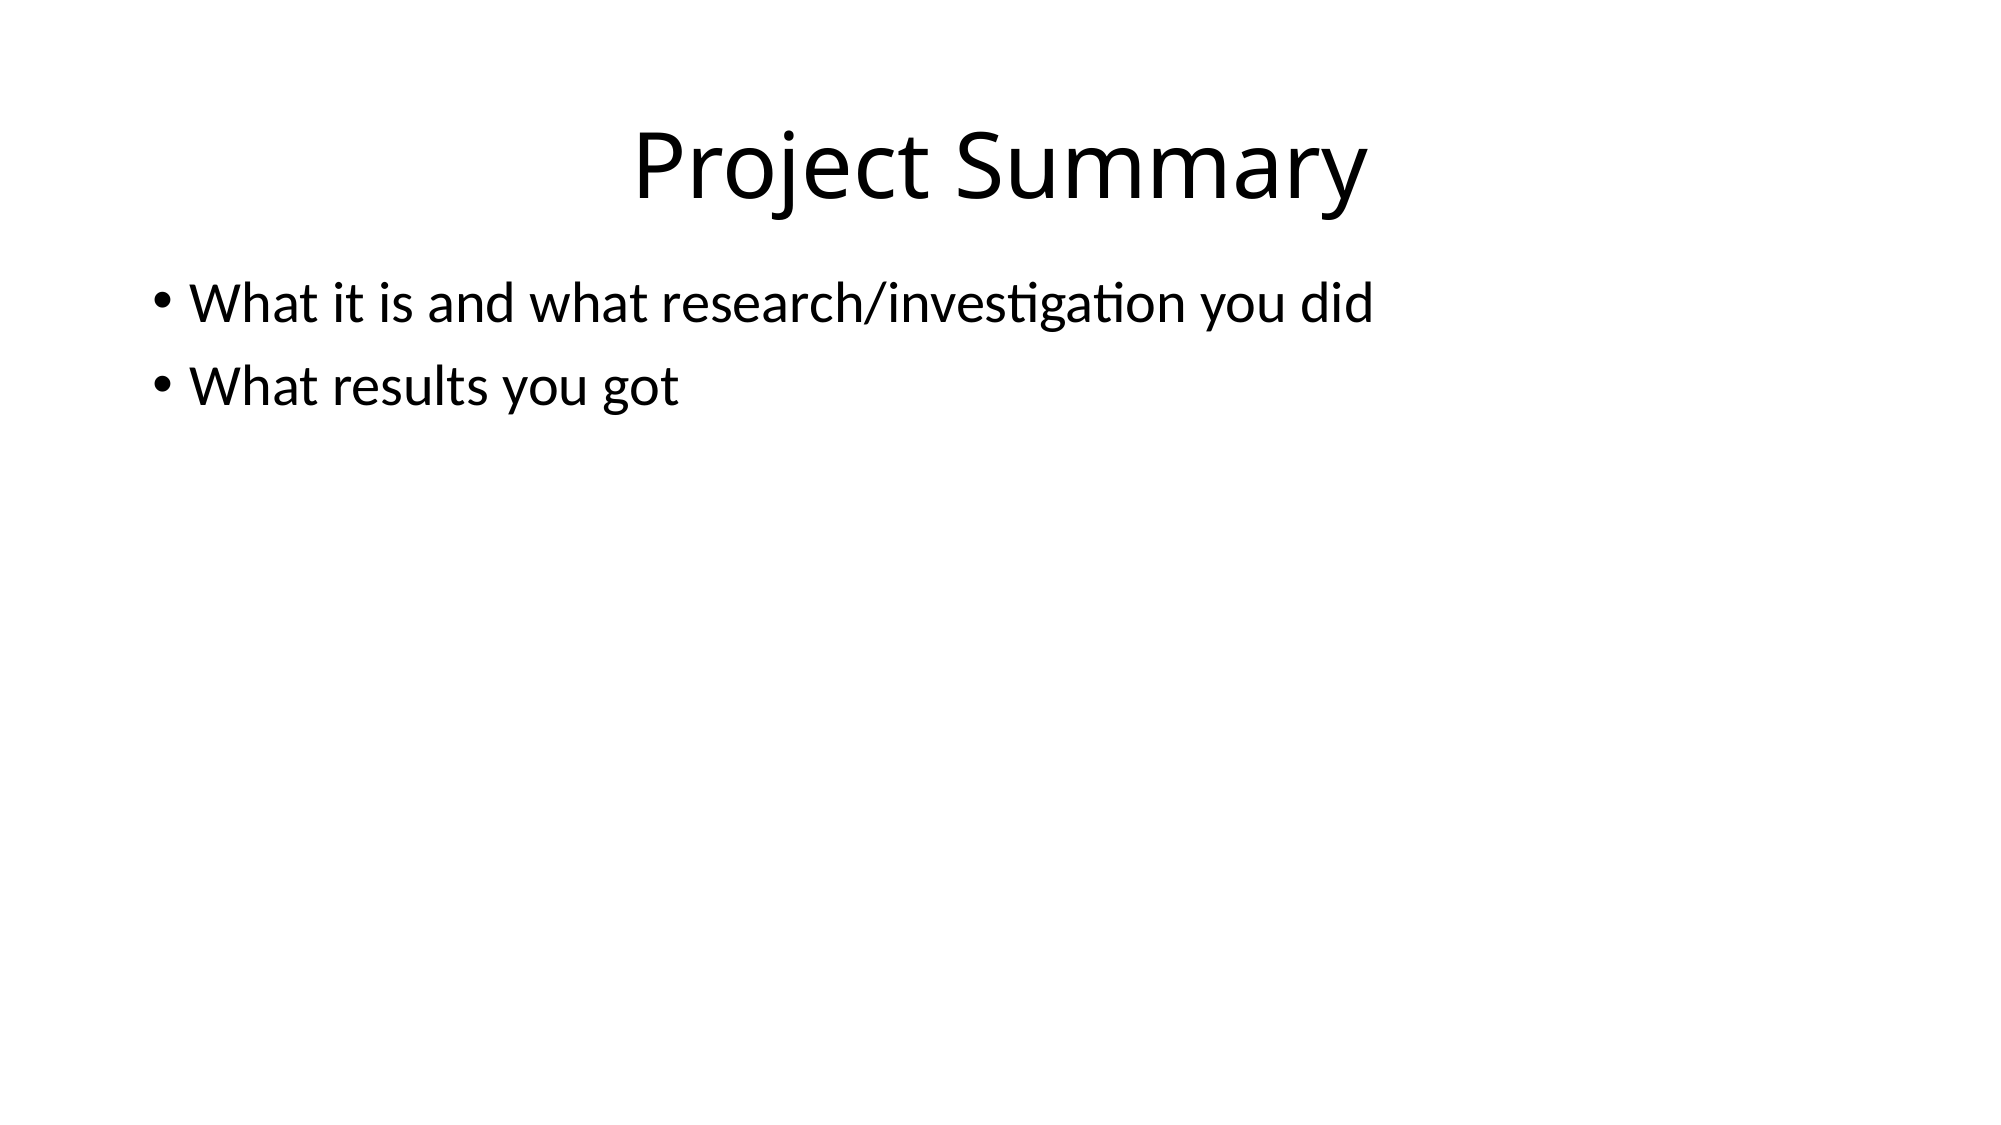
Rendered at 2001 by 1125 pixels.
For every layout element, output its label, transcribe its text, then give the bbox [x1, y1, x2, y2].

list What it is and what research/investigation you did What results you got [137, 264, 1947, 1085]
title Project Summary [137, 59, 1863, 264]
